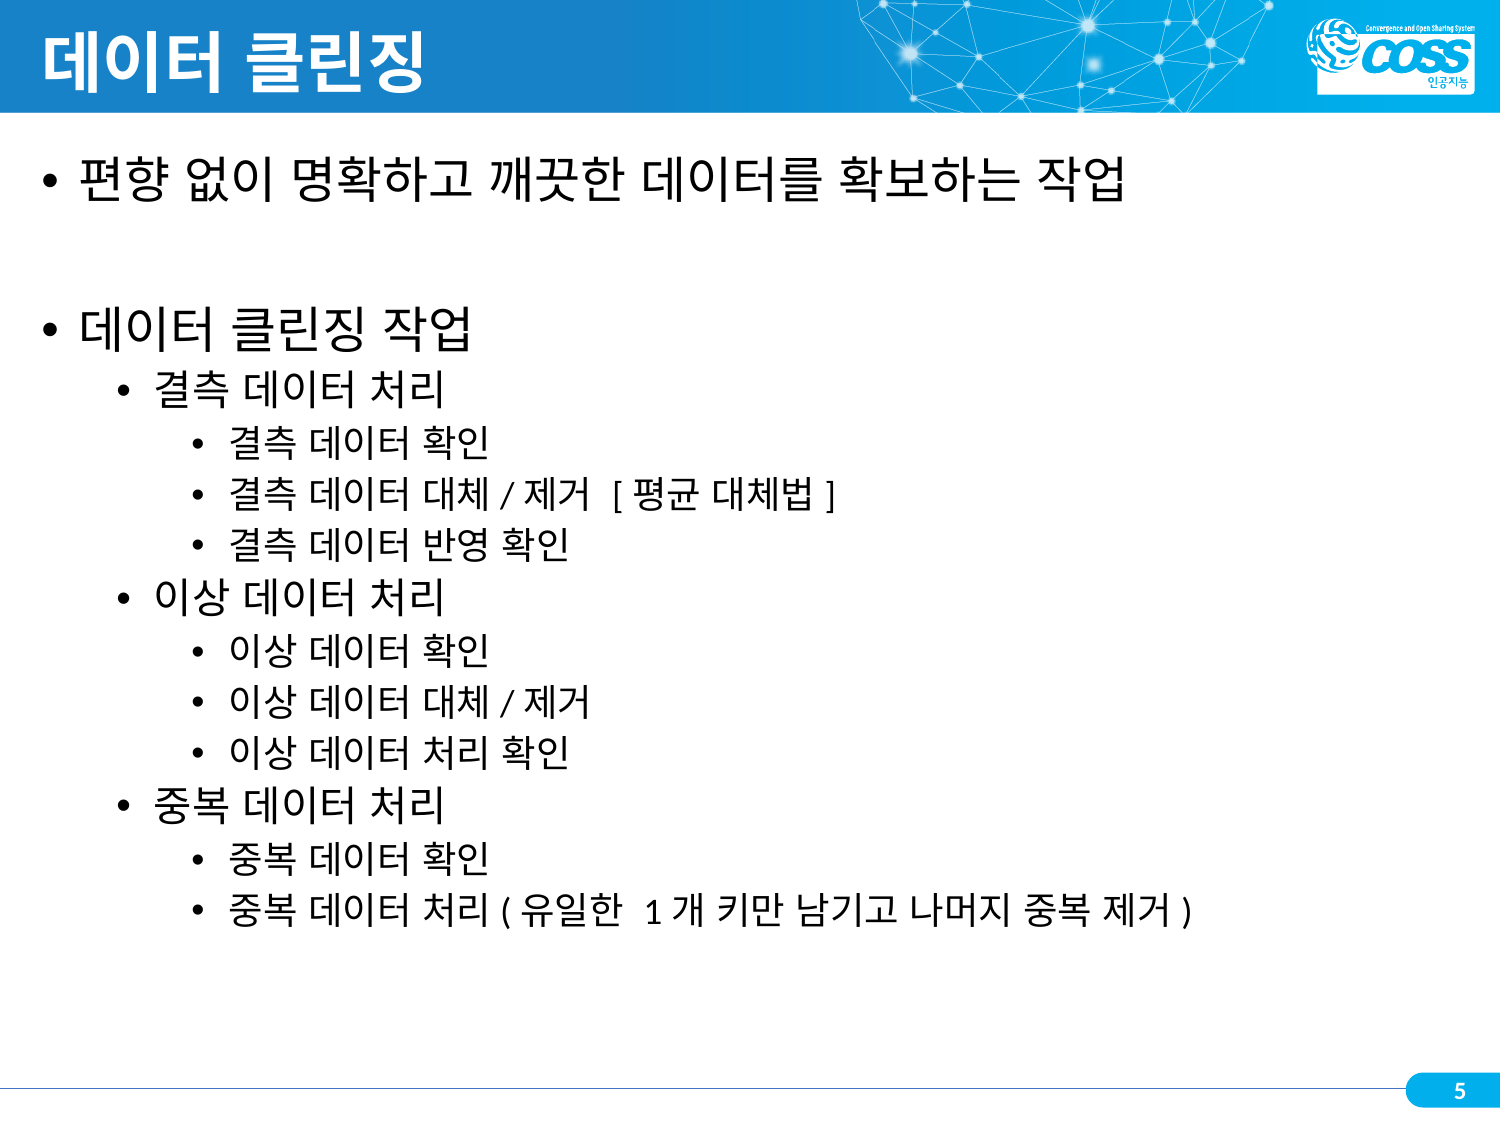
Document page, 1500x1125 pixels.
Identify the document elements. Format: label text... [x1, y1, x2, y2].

slide_number 5 [1421, 1064, 1500, 1114]
picture [1265, 0, 1273, 10]
picture [964, 0, 971, 7]
title 데이터 클린징 [26, 16, 1307, 117]
list 편향 없이 명확하고 깨끗한 데이터를 확보하는 작업 데이터 클린징 작업 결측 데이터 처리 결측 데이터 확인 결측 데이터 대체/제거 [평균 대체법] 결측 데이터 반영 확인 이상 데이터 처리 이상 데이터 확인 이상 데이터 대체/제거 이상 데이터 처리 확인 중복 데이터 처리 중복 데이터 확인 중복 데이터 처리(유일한 1개 키만 남기고 나머지 중복 제거) [26, 148, 1475, 1049]
picture [879, 0, 888, 9]
picture [0, 0, 732, 113]
